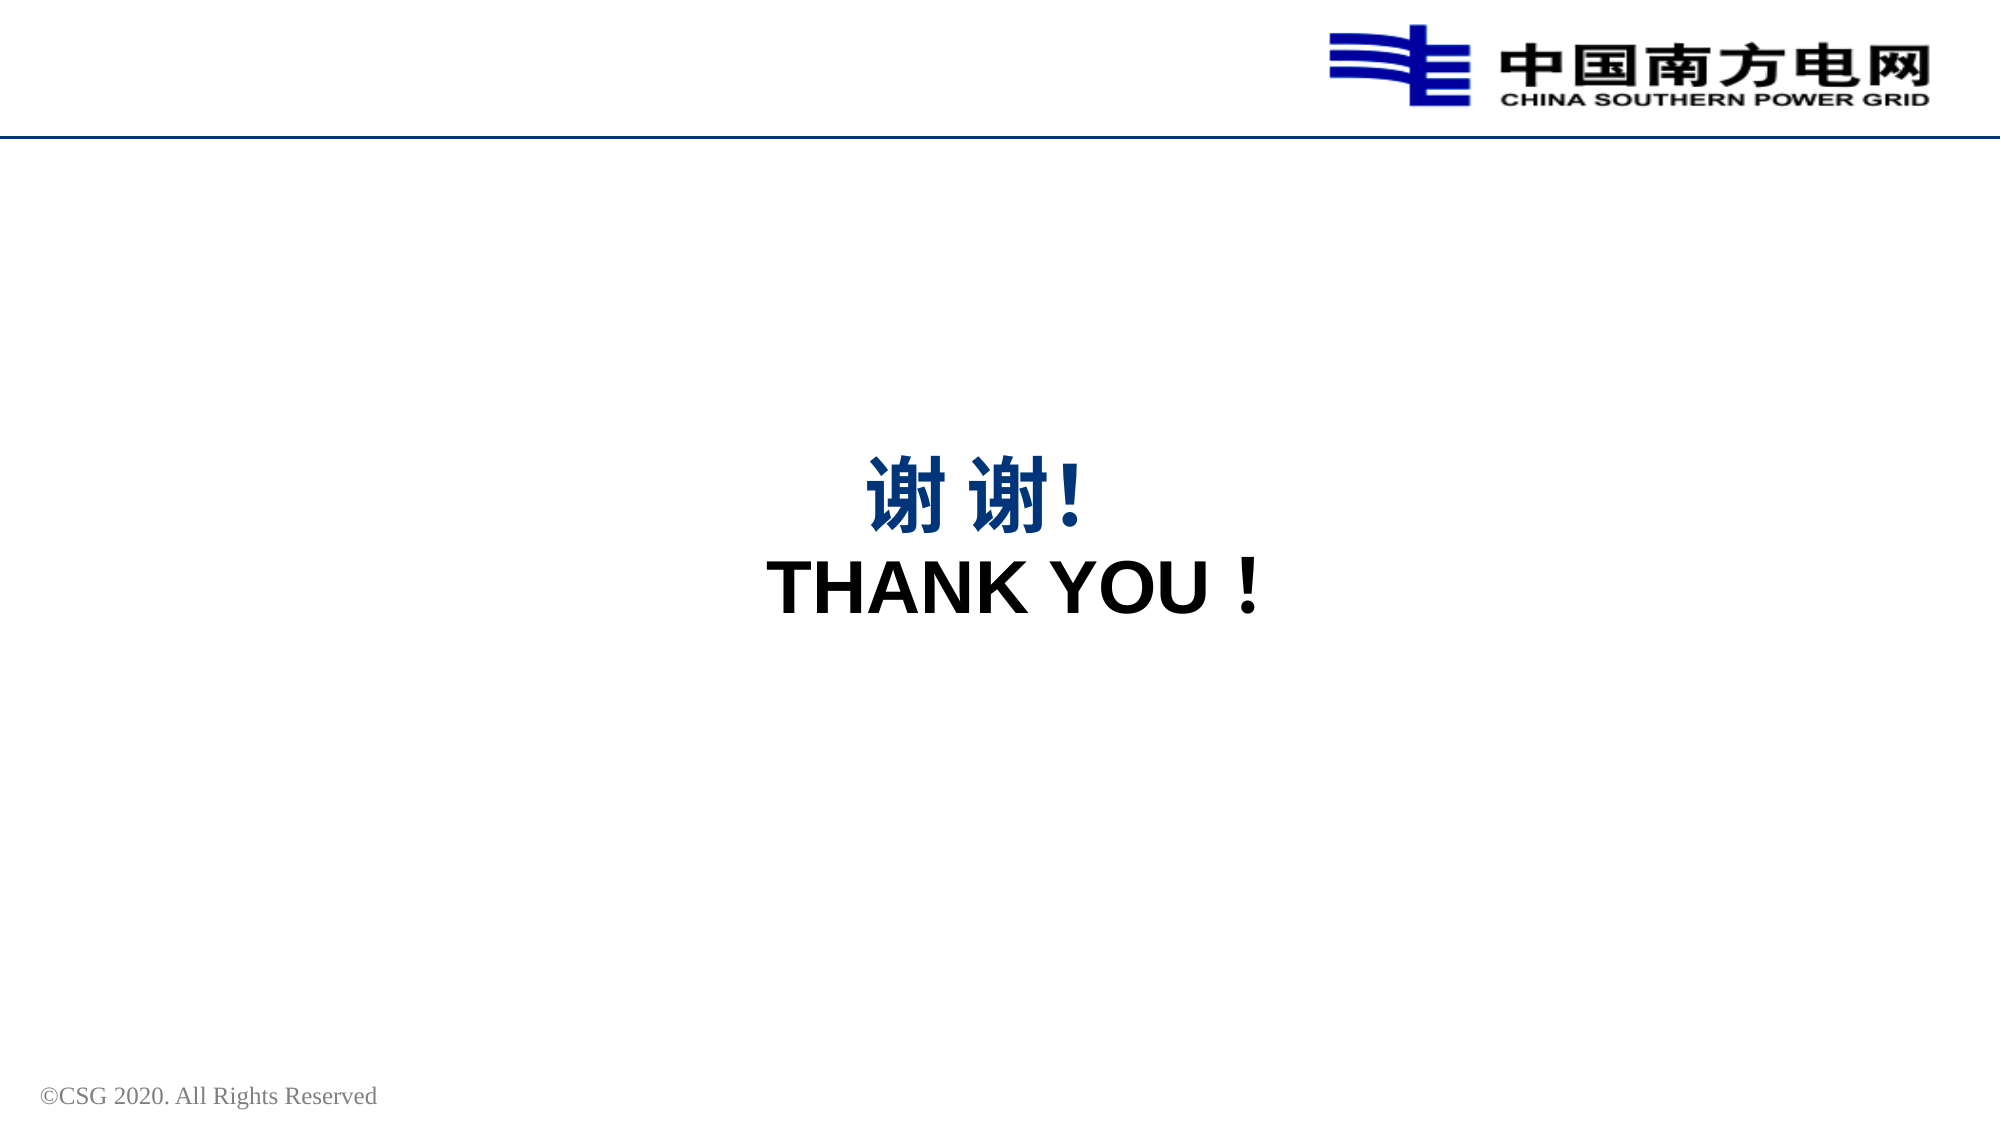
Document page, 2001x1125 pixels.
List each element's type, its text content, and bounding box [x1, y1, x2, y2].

text_box 谢 谢！ [849, 435, 1583, 551]
picture [322, 0, 2000, 121]
text_box THANK YOU！ [752, 531, 1544, 636]
